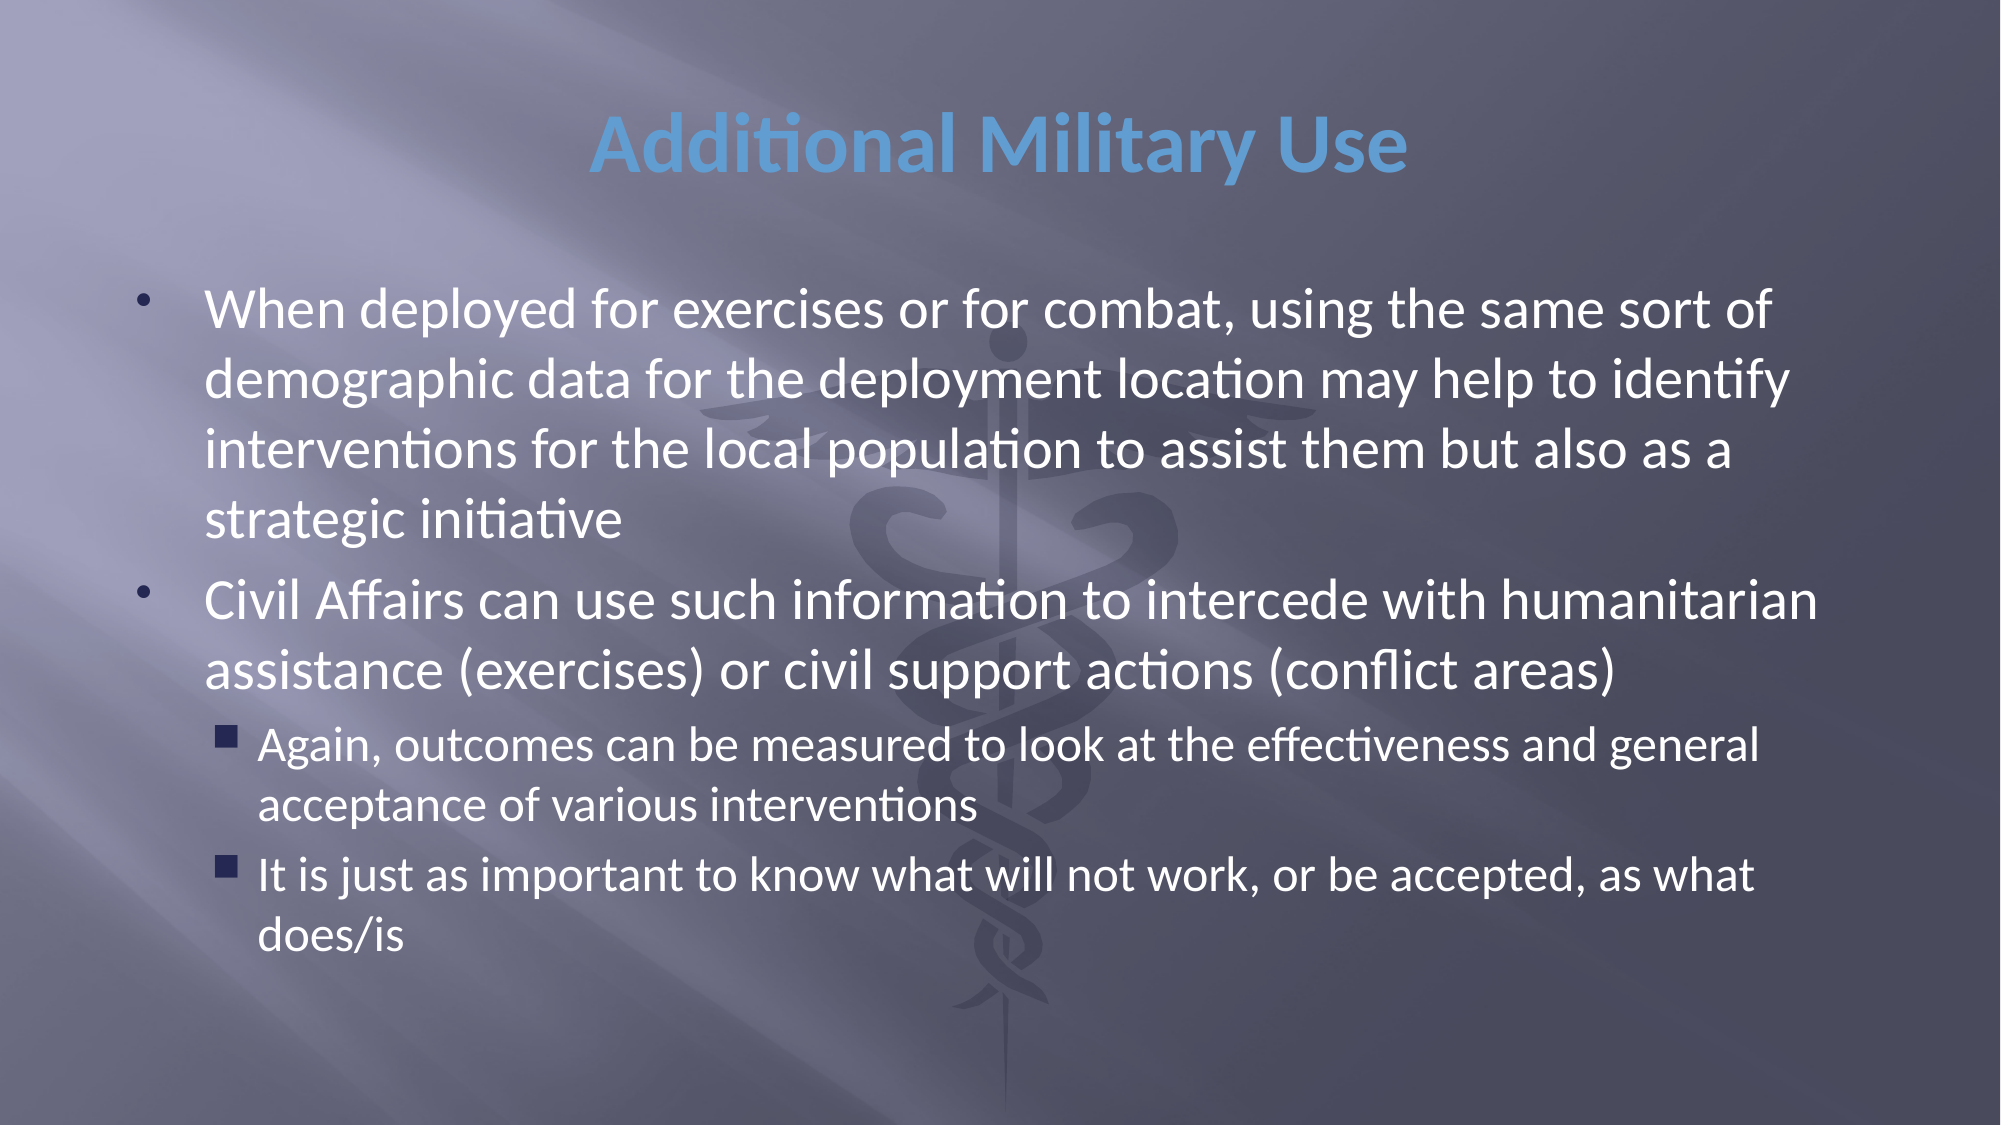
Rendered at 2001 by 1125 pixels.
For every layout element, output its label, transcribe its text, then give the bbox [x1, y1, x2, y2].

list When deployed for exercises or for combat, using the same sort of demographic data for the deployment location may help to identify interventions for the local population to assist them but also as a strategic initiative Civil Affairs can use such information to intercede with humanitarian assistance (exercises) or civil support actions (conflict areas) Again, outcomes can be measured to look at the effectiveness and general acceptance of various interventions It is just as important to know what will not work, or be accepted, as what does/is [99, 262, 1900, 1035]
title Additional Military Use [99, 45, 1900, 233]
